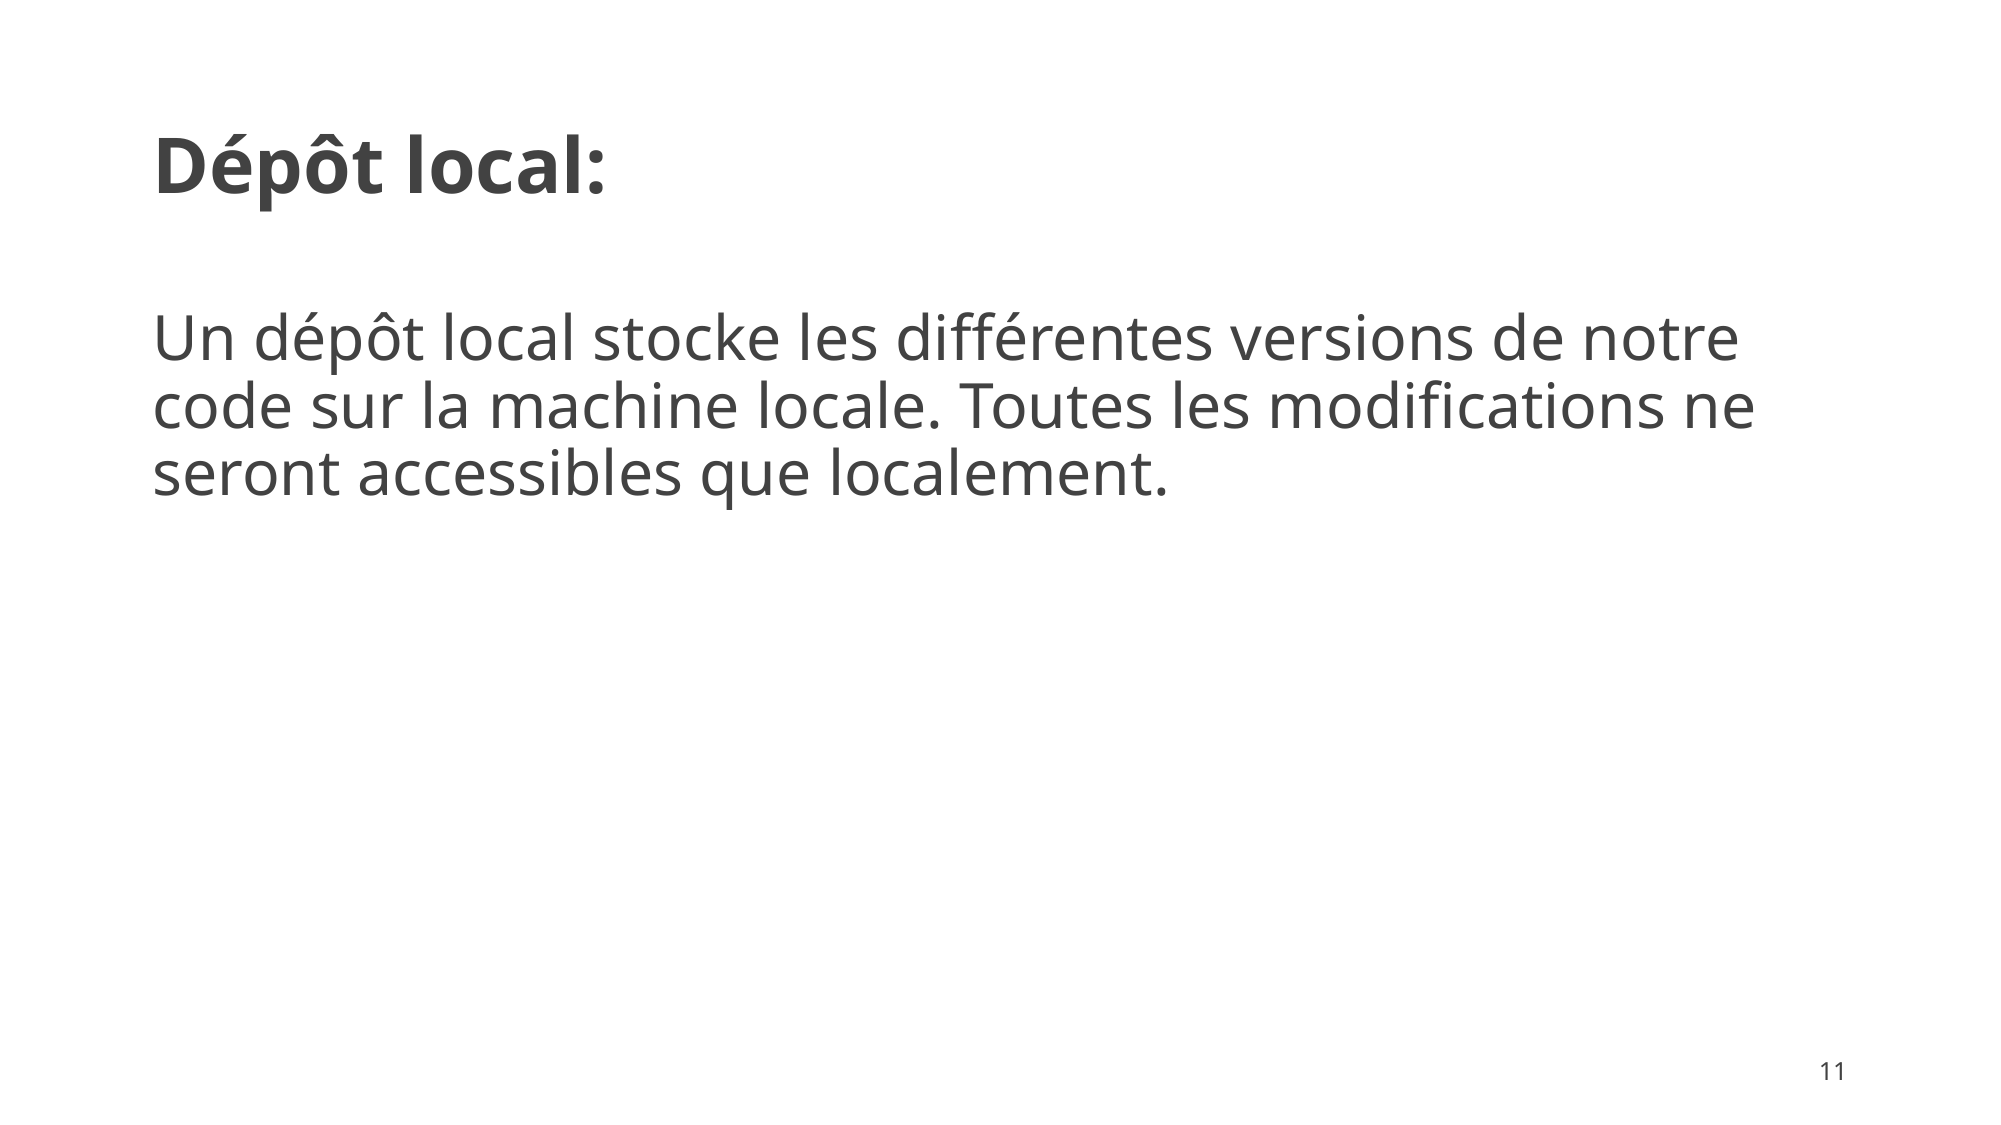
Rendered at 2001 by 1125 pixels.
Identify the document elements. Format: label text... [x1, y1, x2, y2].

slide_number 11 [1412, 1042, 1863, 1103]
title Dépôt local: [137, 59, 1863, 278]
list Un dépôt local stocke les différentes versions de notre code sur la machine locale. Toutes les modifications ne seront accessibles que localement. [137, 299, 1863, 1014]
